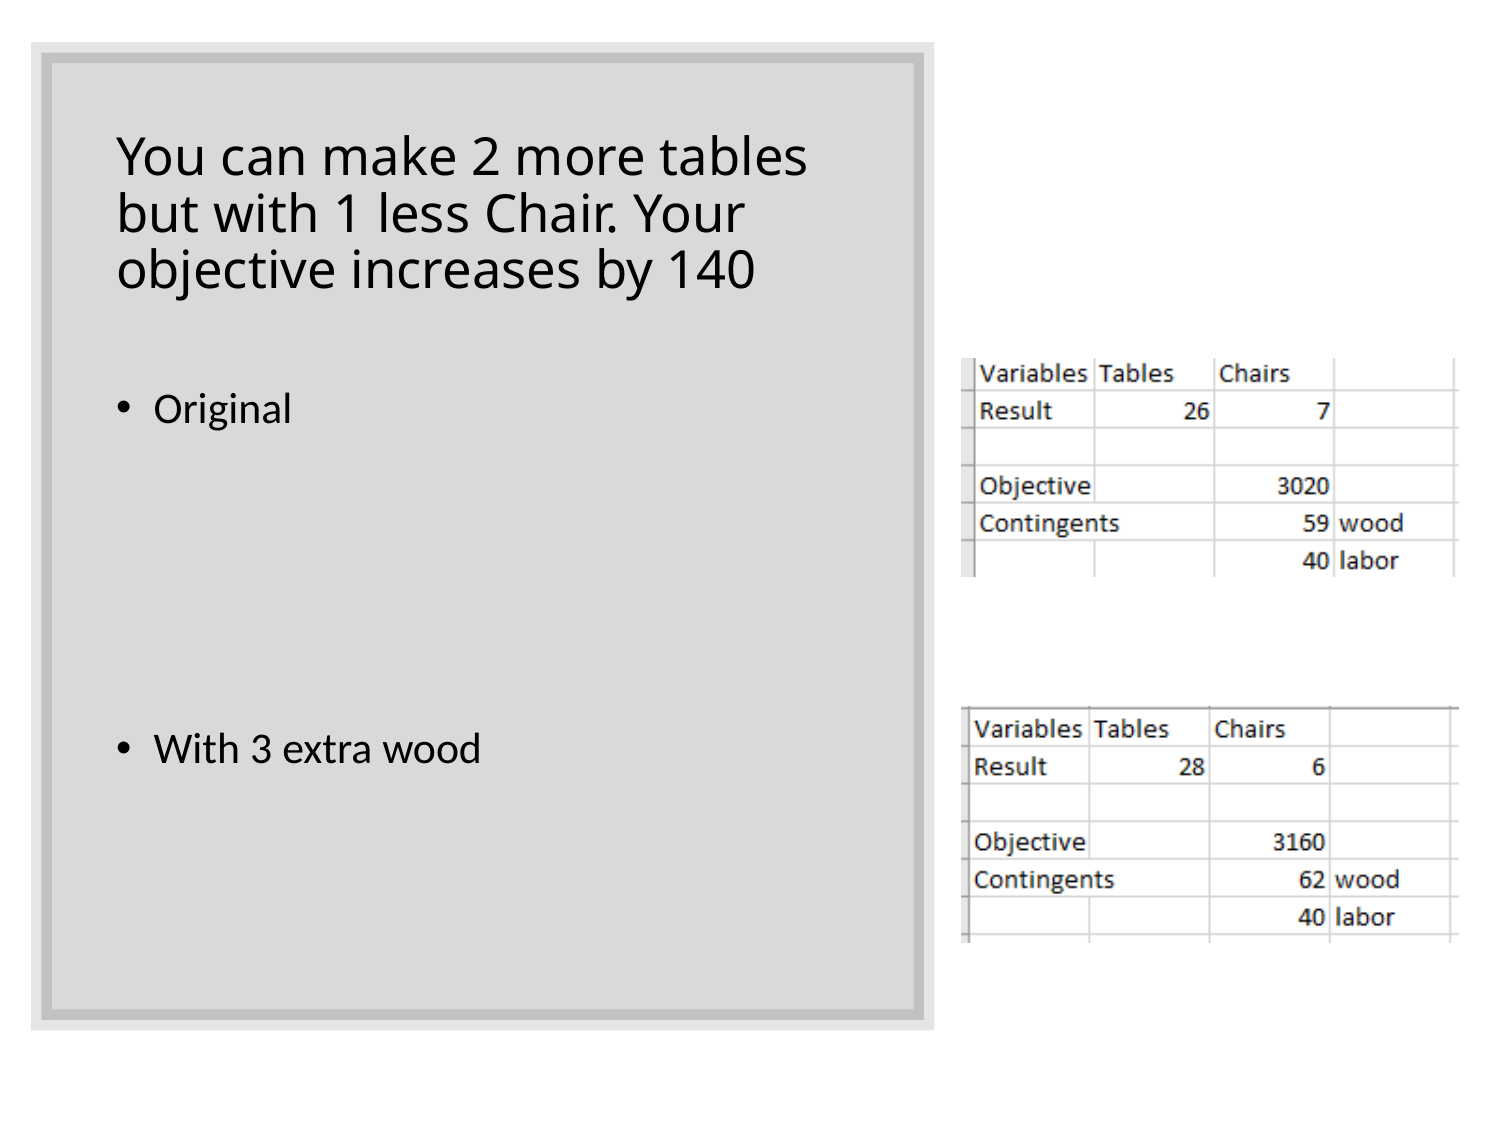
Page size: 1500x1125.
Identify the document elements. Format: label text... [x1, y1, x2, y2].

text_box [40, 52, 925, 1021]
picture [961, 706, 1459, 943]
title You can make 2 more tables but with 1 less Chair. Your objective increases by 140 [101, 105, 865, 326]
list Original With 3 extra wood [101, 378, 865, 943]
picture [961, 358, 1459, 577]
